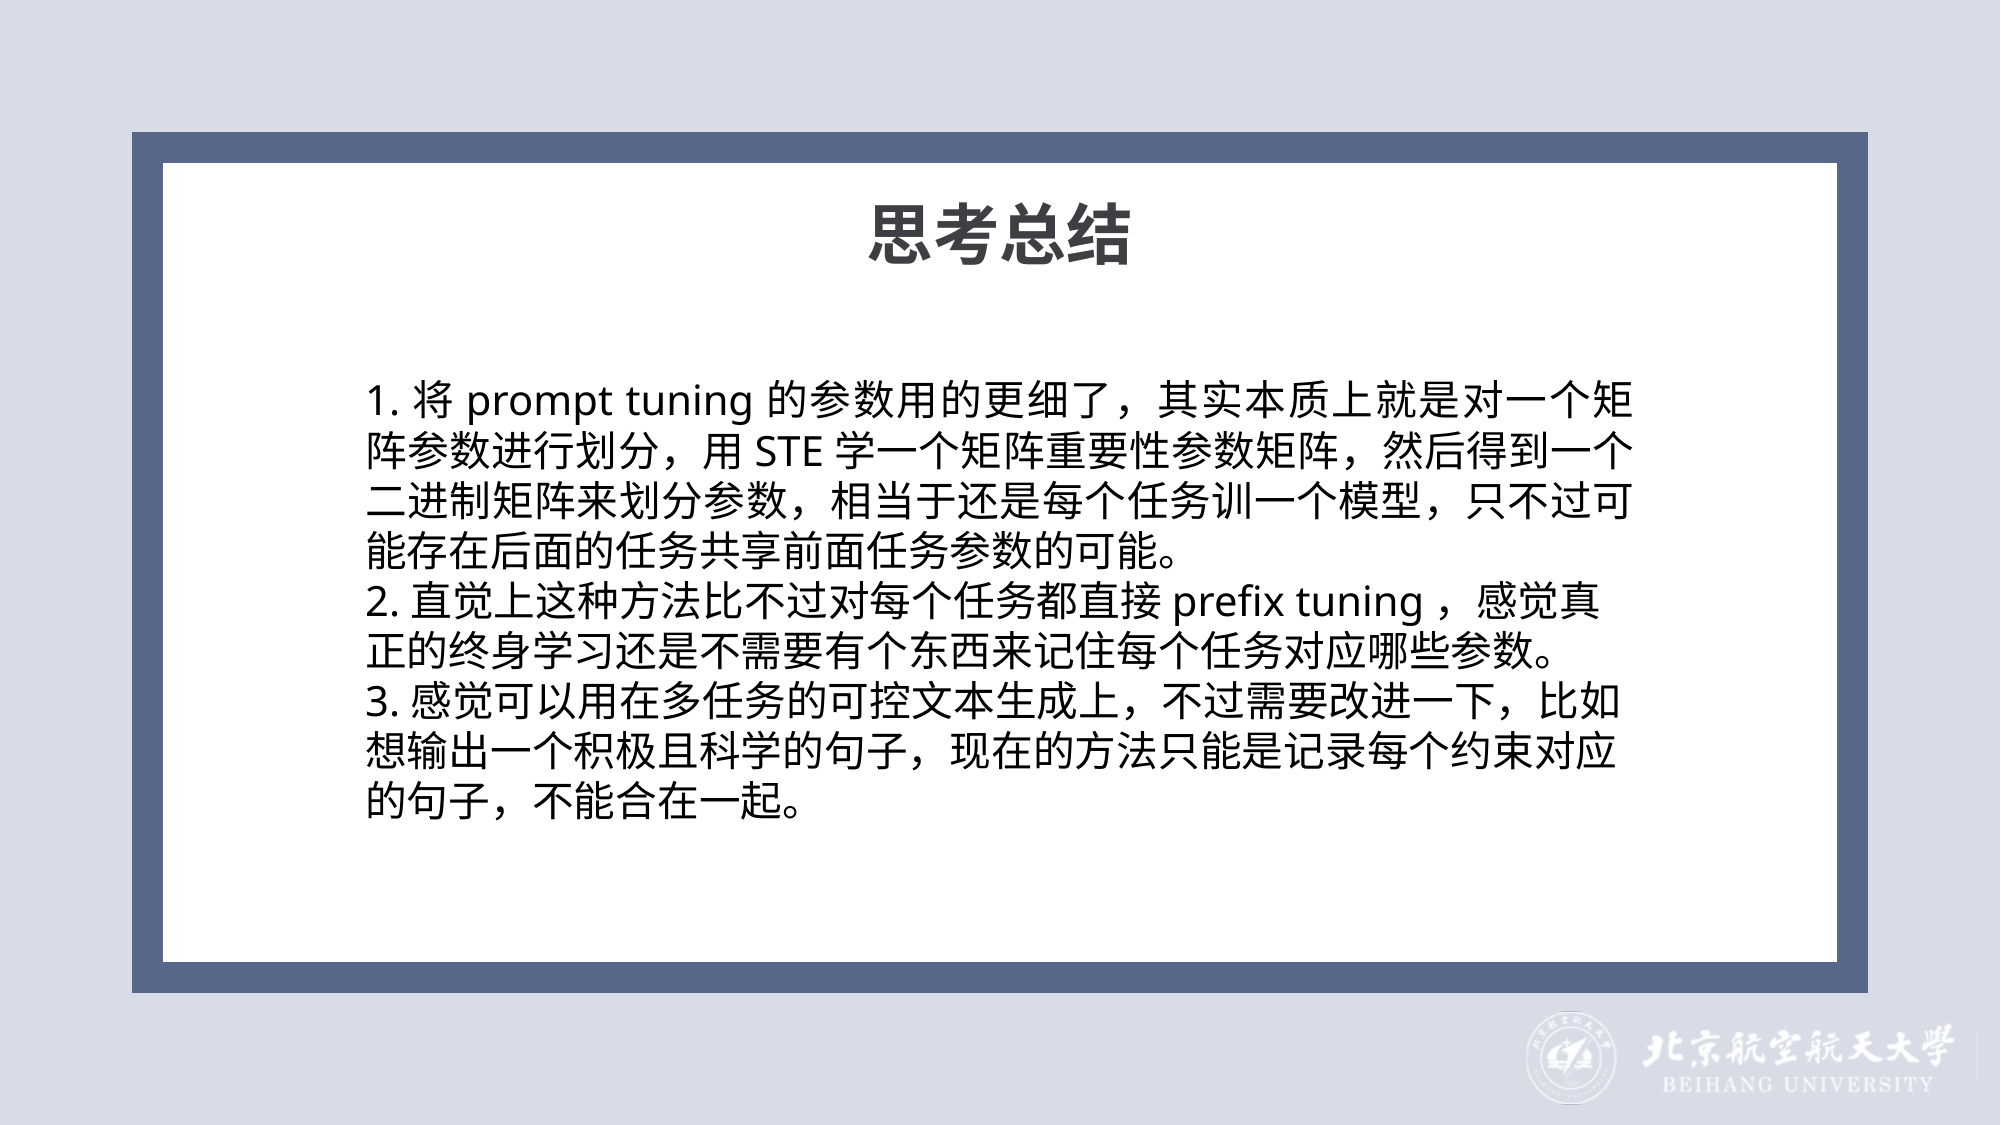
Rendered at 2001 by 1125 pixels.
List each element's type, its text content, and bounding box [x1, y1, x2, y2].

picture [1526, 990, 1978, 1125]
text_box 1.将prompt tuning的参数用的更细了，其实本质上就是对一个矩阵参数进行划分，用STE学一个矩阵重要性参数矩阵，然后得到一个二进制矩阵来划分参数，相当于还是每个任务训一个模型，只不过可能存在后面的任务共享前面任务参数的可能。 2.直觉上这种方法比不过对每个任务都直接prefix tuning，感觉真正的终身学习还是不需要有个东西来记住每个任务对应哪些参数。 3.感觉可以用在多任务的可控文本生成上，不过需要改进一下，比如想输出一个积极且科学的句子，现在的方法只能是记录每个约束对应的句子，不能合在一起。 [350, 366, 1650, 832]
text_box 思考总结 [851, 185, 1149, 280]
text_box [146, 147, 1853, 978]
text_box [0, 0, 2000, 1125]
